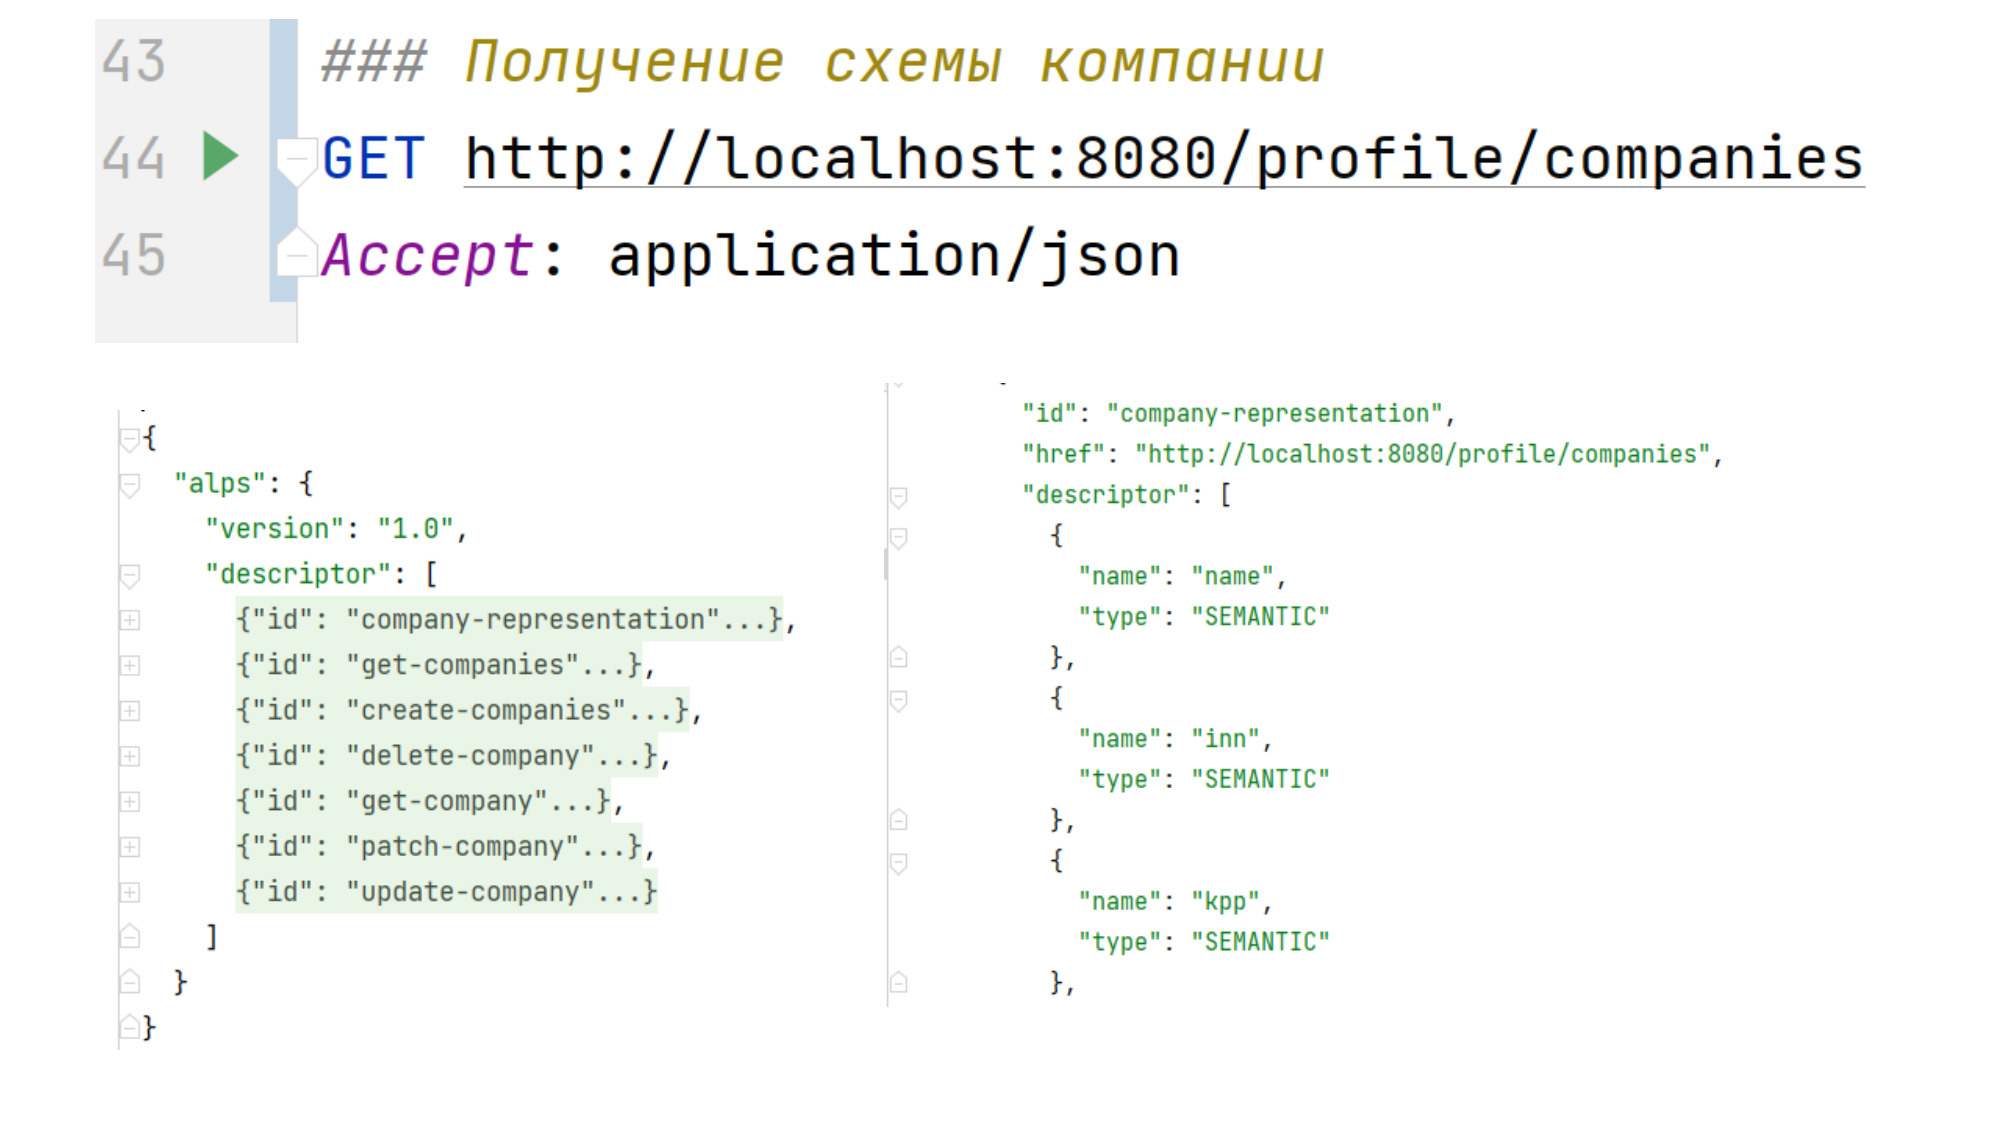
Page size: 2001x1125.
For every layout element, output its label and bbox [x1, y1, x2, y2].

picture [884, 383, 1735, 1007]
picture [95, 19, 1905, 343]
picture [112, 410, 829, 1050]
